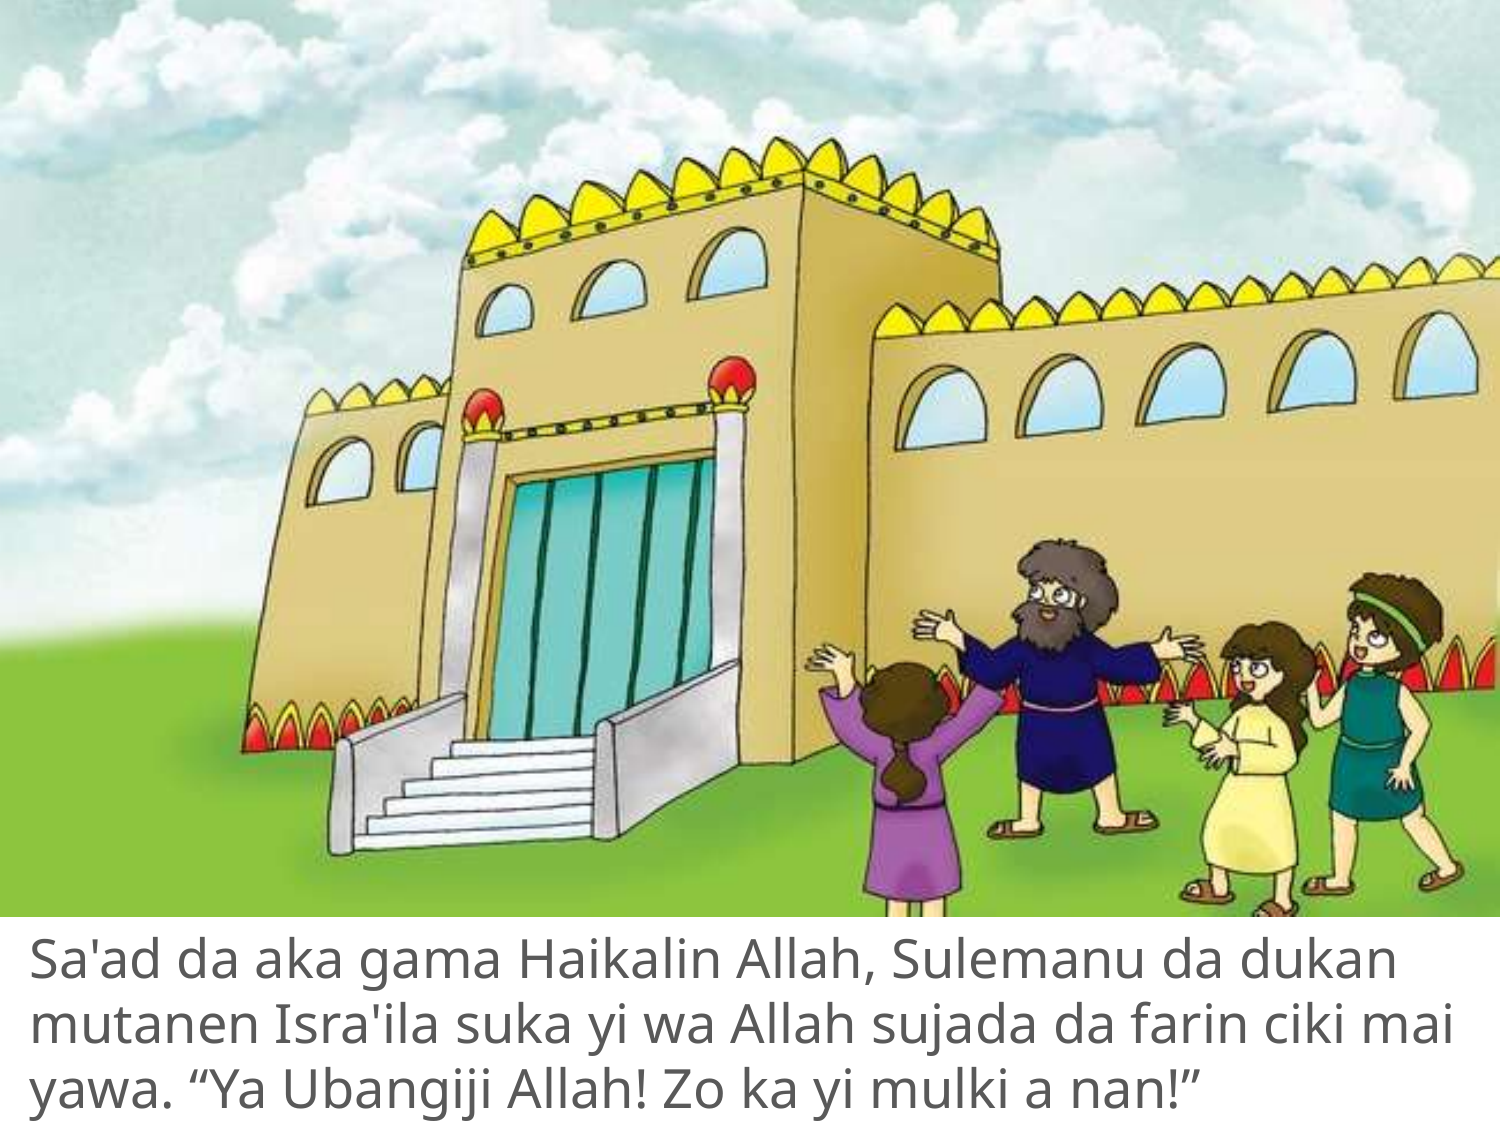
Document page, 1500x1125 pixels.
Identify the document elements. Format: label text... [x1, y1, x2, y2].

picture [0, 0, 1500, 918]
text_box Sa'ad da aka gama Haikalin Allah, Sulemanu da dukan mutanen Isra'ila suka yi wa Allah sujada da farin ciki mai yawa. “Ya Ubangiji Allah! Zo ka yi mulki a nan!” [14, 925, 1486, 1125]
